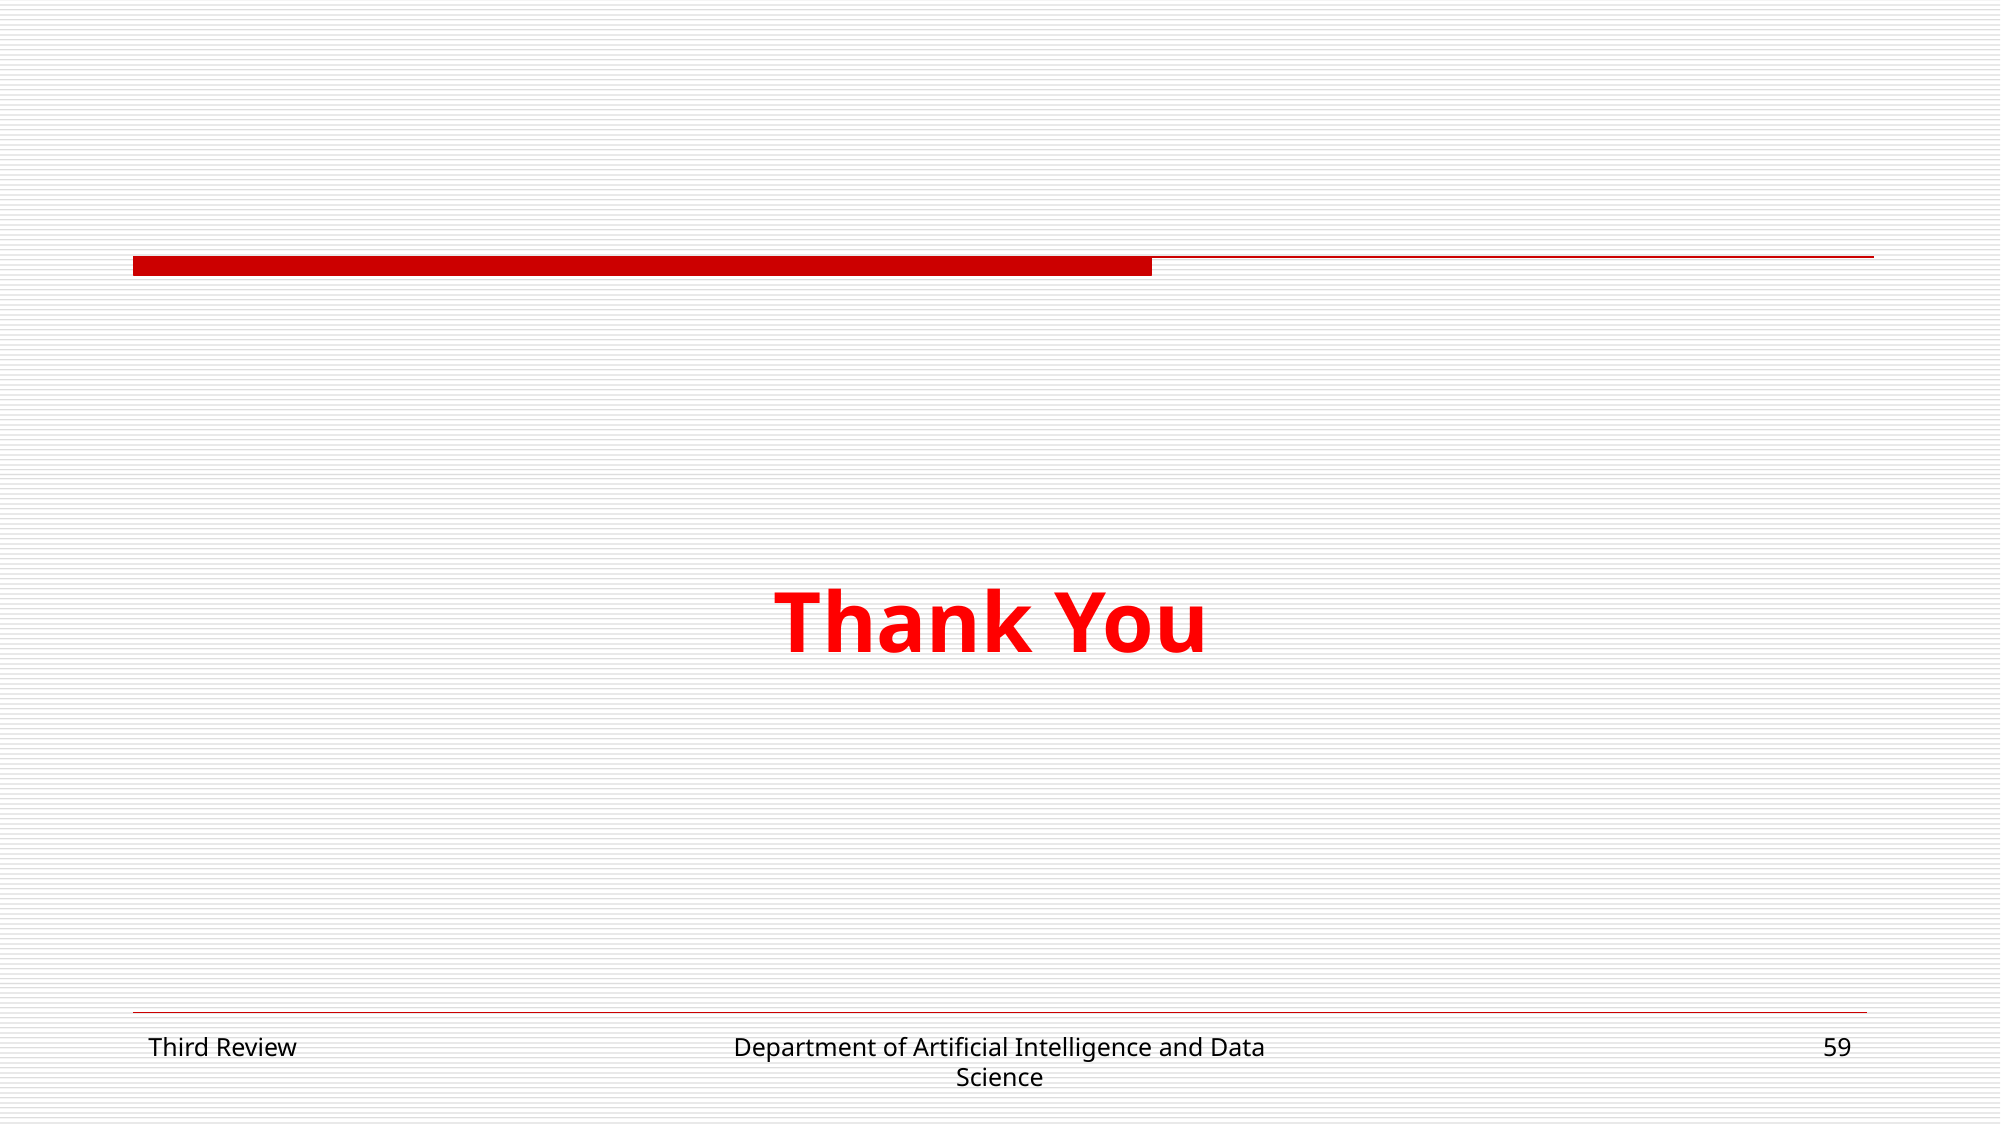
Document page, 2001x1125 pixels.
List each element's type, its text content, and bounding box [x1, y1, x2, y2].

picture [0, 0, 2001, 1125]
footer Department of Artificial Intelligence and Data Science [683, 1024, 1317, 1103]
slide_number Third Review [133, 1024, 567, 1103]
slide_number ‹#› [1433, 1024, 1867, 1103]
title Thank You [116, 519, 1867, 720]
